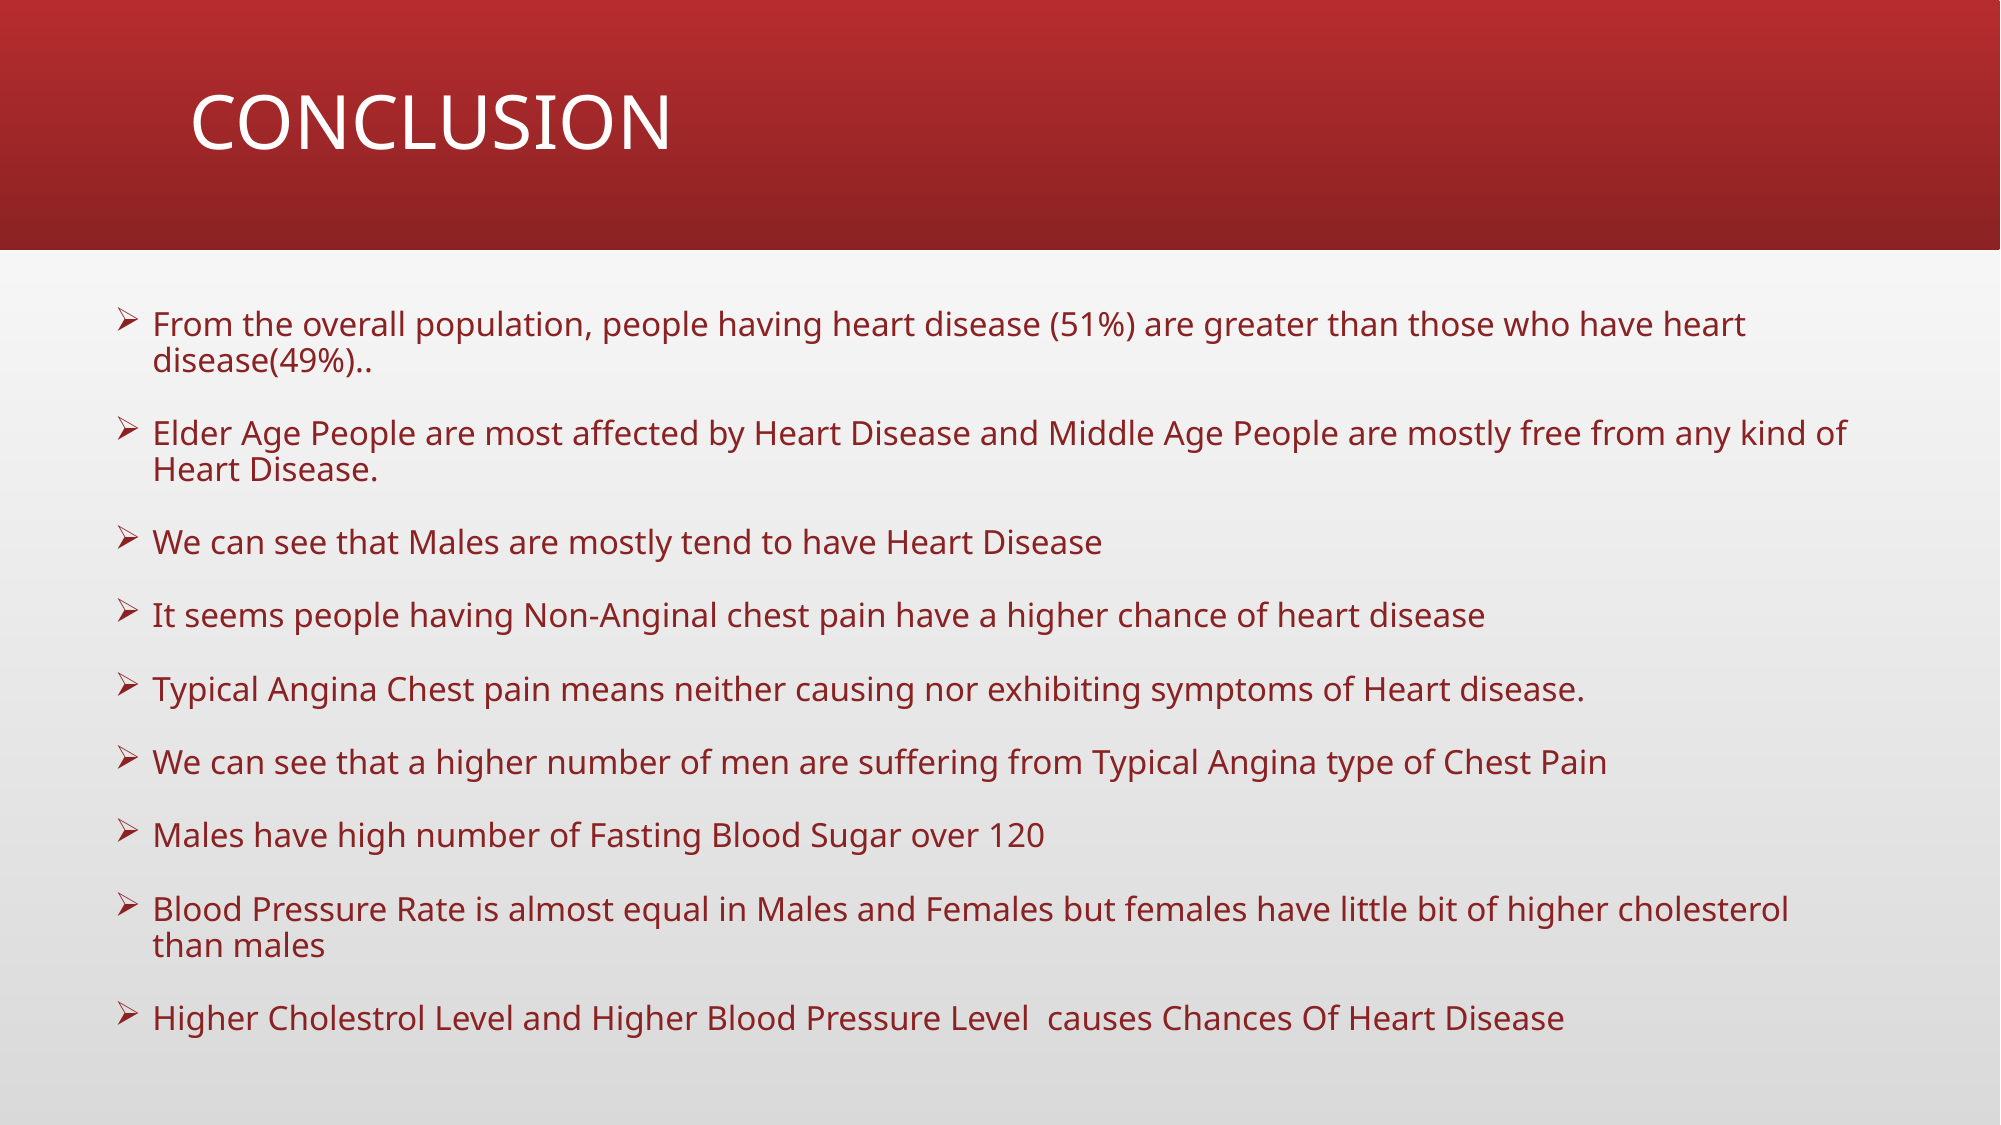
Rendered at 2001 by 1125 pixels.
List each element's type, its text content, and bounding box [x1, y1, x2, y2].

title CONCLUSION [174, 16, 1825, 234]
list From the overall population, people having heart disease (51%) are greater than those who have heart disease(49%).. Elder Age People are most affected by Heart Disease and Middle Age People are mostly free from any kind of Heart Disease. We can see that Males are mostly tend to have Heart Disease It seems people having Non-Anginal chest pain have a higher chance of heart disease Typical Angina Chest pain means neither causing nor exhibiting symptoms of Heart disease. We can see that a higher number of men are suffering from Typical Angina type of Chest Pain Males have high number of Fasting Blood Sugar over 120 Blood Pressure Rate is almost equal in Males and Females but females have little bit of higher cholesterol than males Higher Cholestrol Level and Higher Blood Pressure Level causes Chances Of Heart Disease [99, 299, 1886, 1050]
